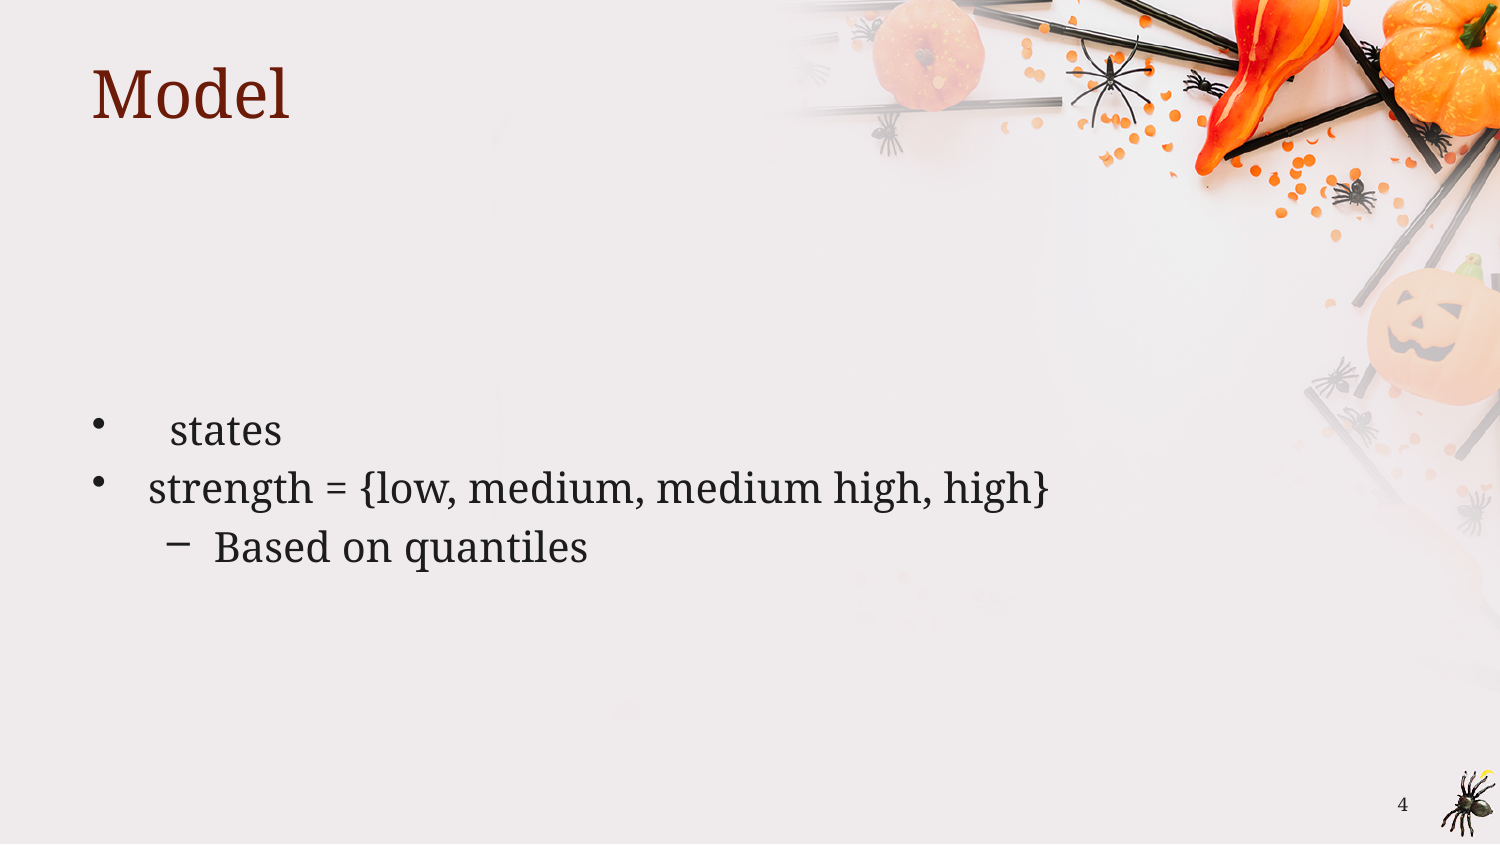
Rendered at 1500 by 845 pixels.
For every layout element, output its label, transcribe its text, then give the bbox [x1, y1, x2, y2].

title Model [76, 20, 1424, 163]
slide_number 4 [1074, 785, 1424, 828]
picture [0, 0, 1500, 844]
